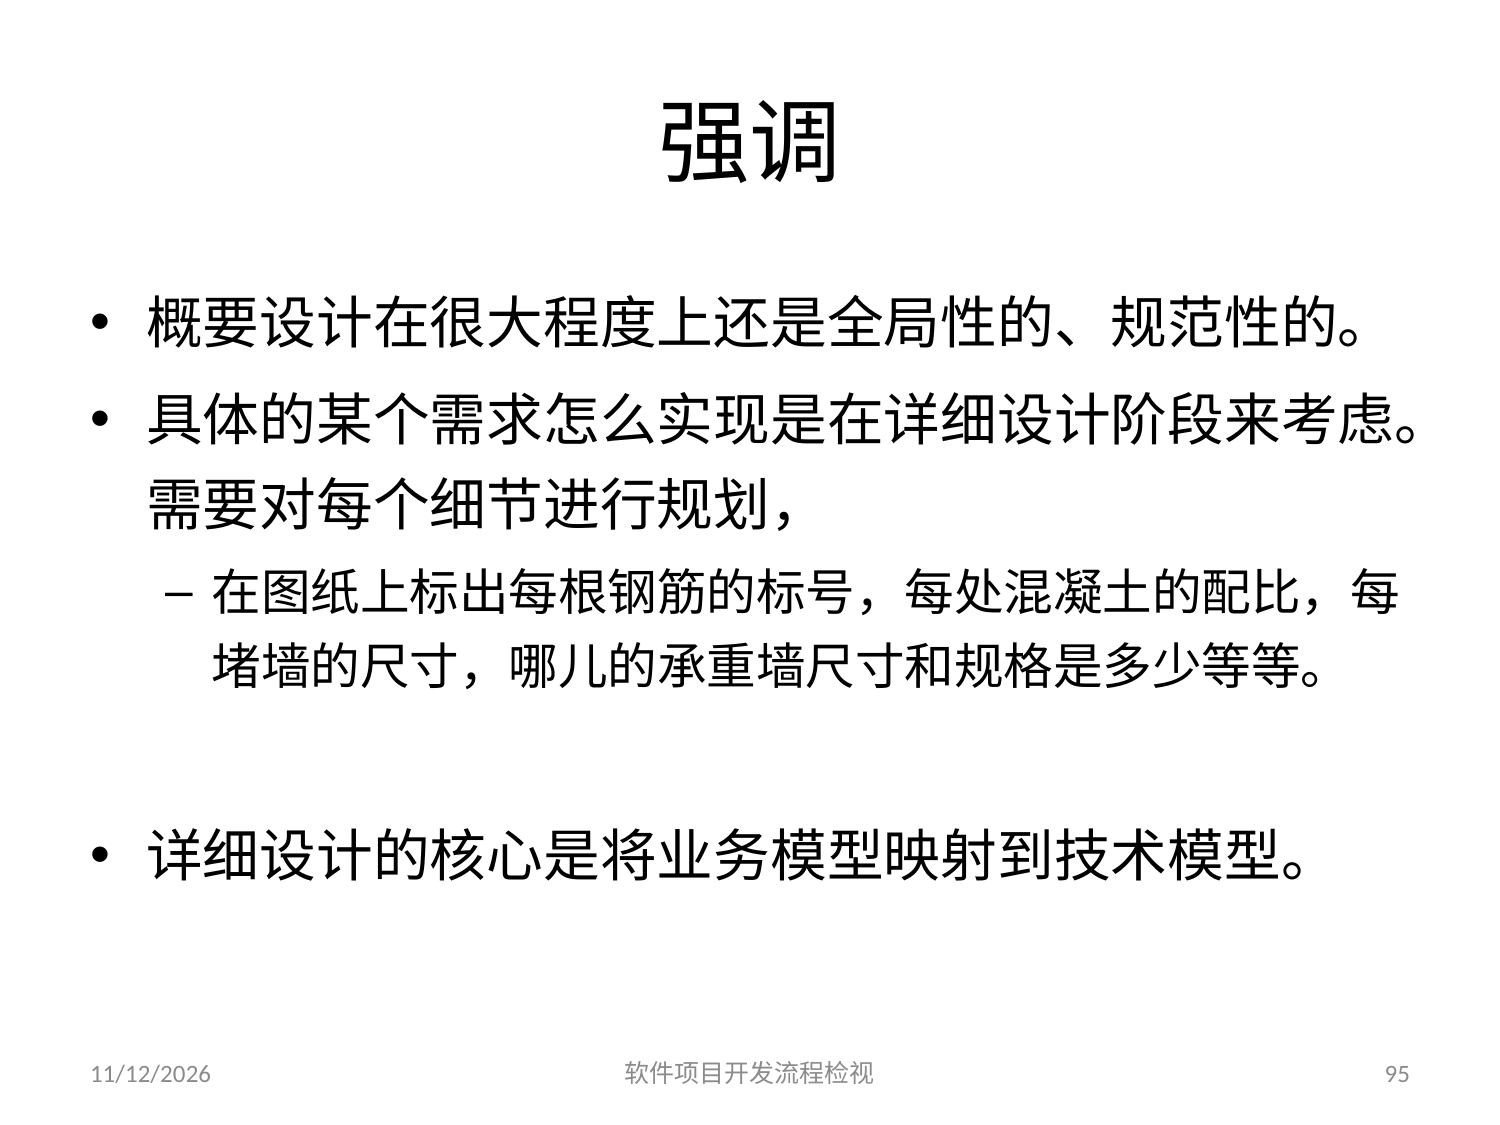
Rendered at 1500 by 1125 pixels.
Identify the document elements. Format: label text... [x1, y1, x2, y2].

list 概要设计在很大程度上还是全局性的、规范性的。 具体的某个需求怎么实现是在详细设计阶段来考虑。需要对每个细节进行规划， 在图纸上标出每根钢筋的标号，每处混凝土的配比，每堵墙的尺寸，哪儿的承重墙尺寸和规格是多少等等。 详细设计的核心是将业务模型映射到技术模型。 [75, 262, 1425, 1005]
footer 软件项目开发流程检视 [512, 1042, 988, 1103]
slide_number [75, 1042, 425, 1103]
title 强调 [75, 45, 1425, 233]
slide_number 95 [1074, 1042, 1425, 1103]
